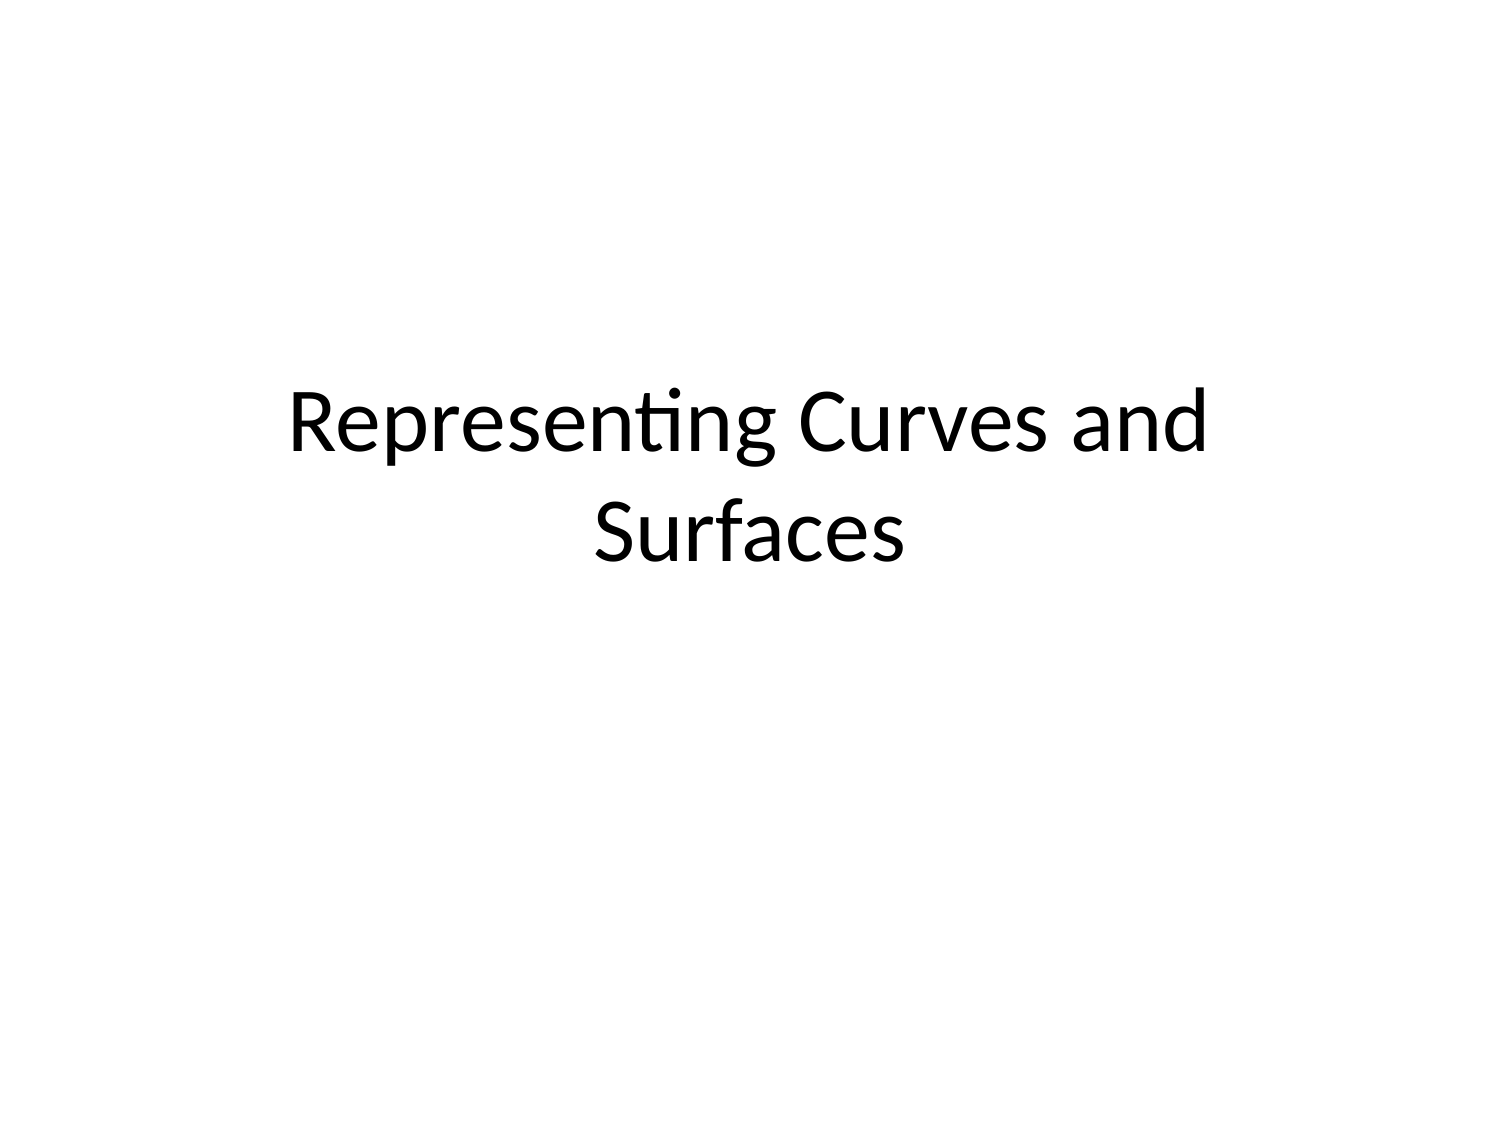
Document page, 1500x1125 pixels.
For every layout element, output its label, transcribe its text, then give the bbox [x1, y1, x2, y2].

title Representing Curves and Surfaces [112, 349, 1388, 591]
